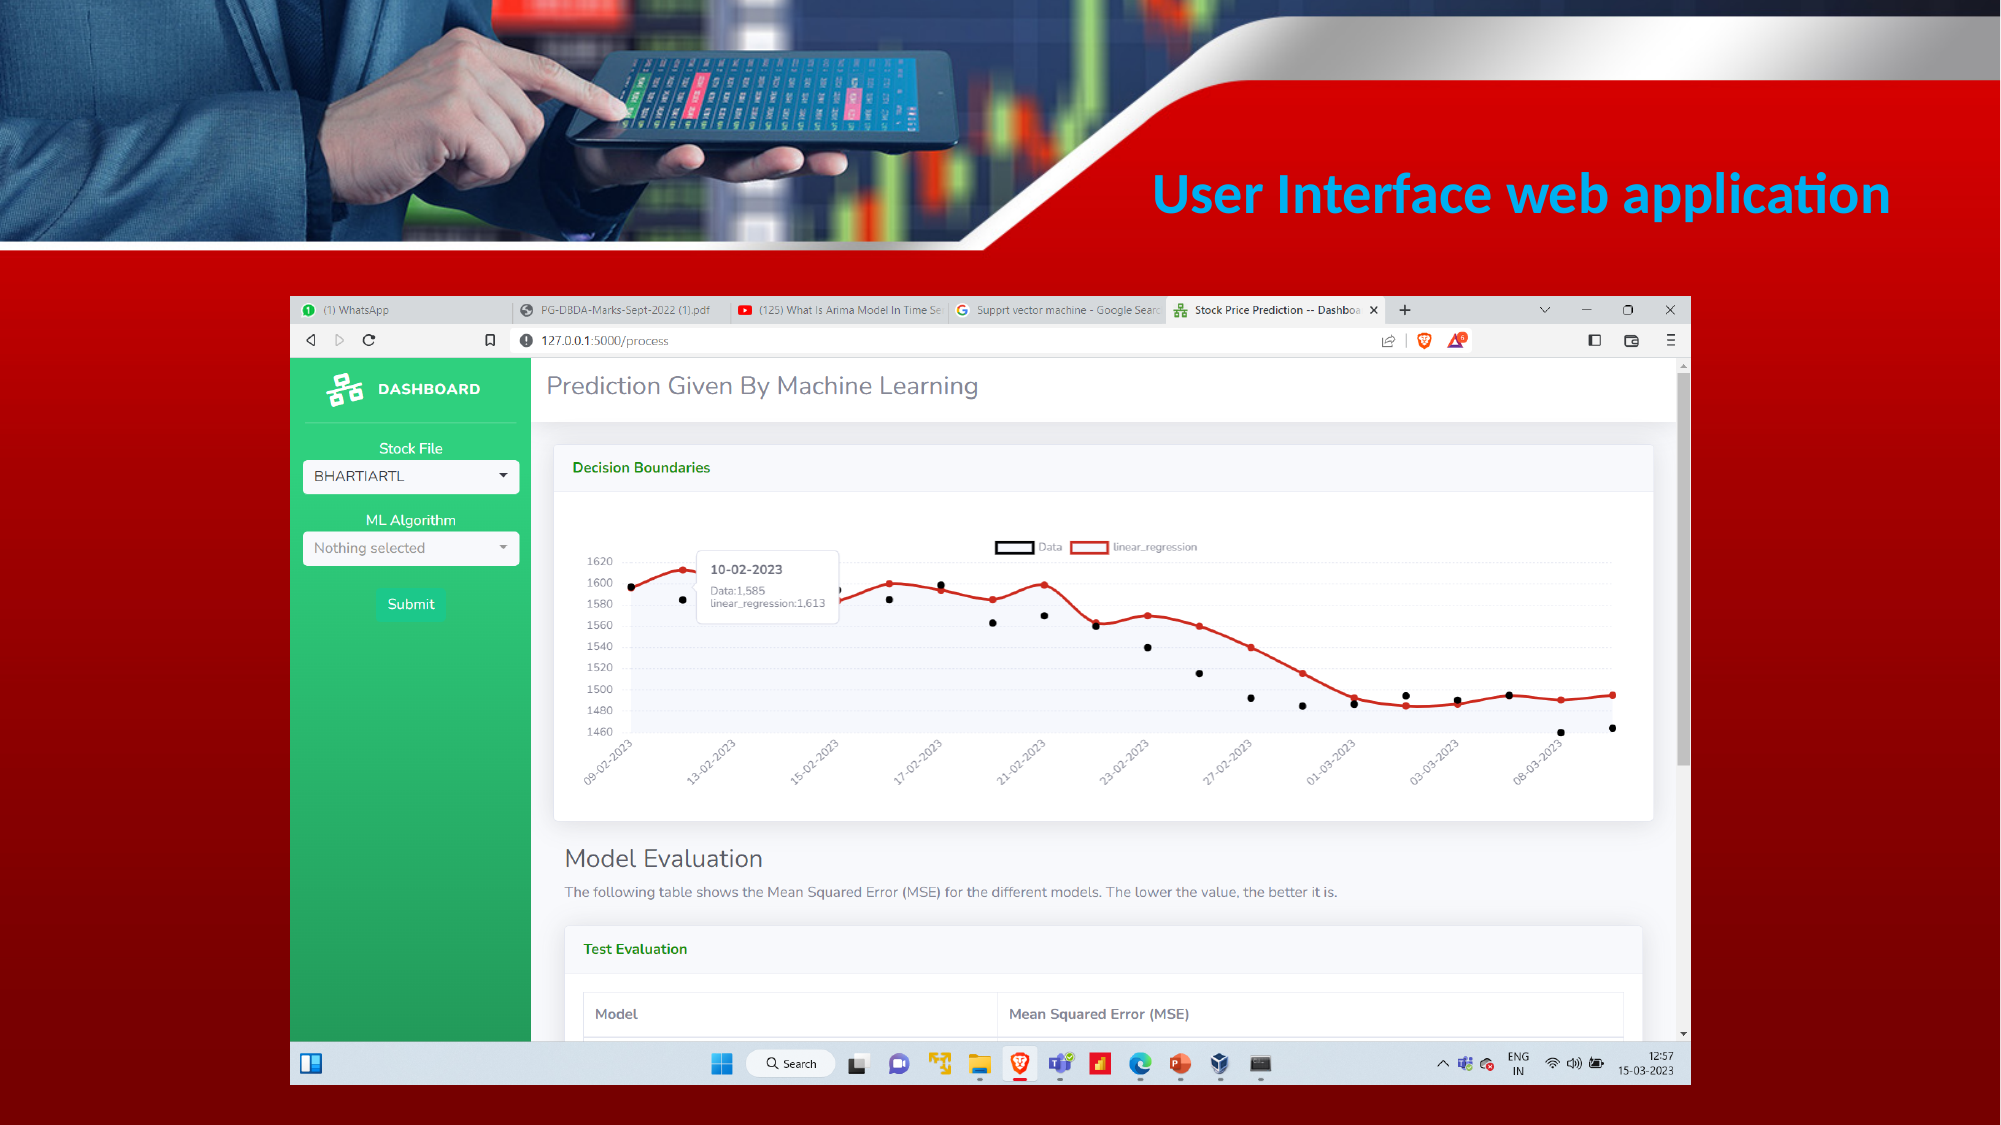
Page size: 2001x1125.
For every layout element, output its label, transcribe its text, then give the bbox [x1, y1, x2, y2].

title User Interface web application [99, 107, 1907, 275]
picture [0, 0, 2001, 1125]
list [289, 296, 1691, 1085]
